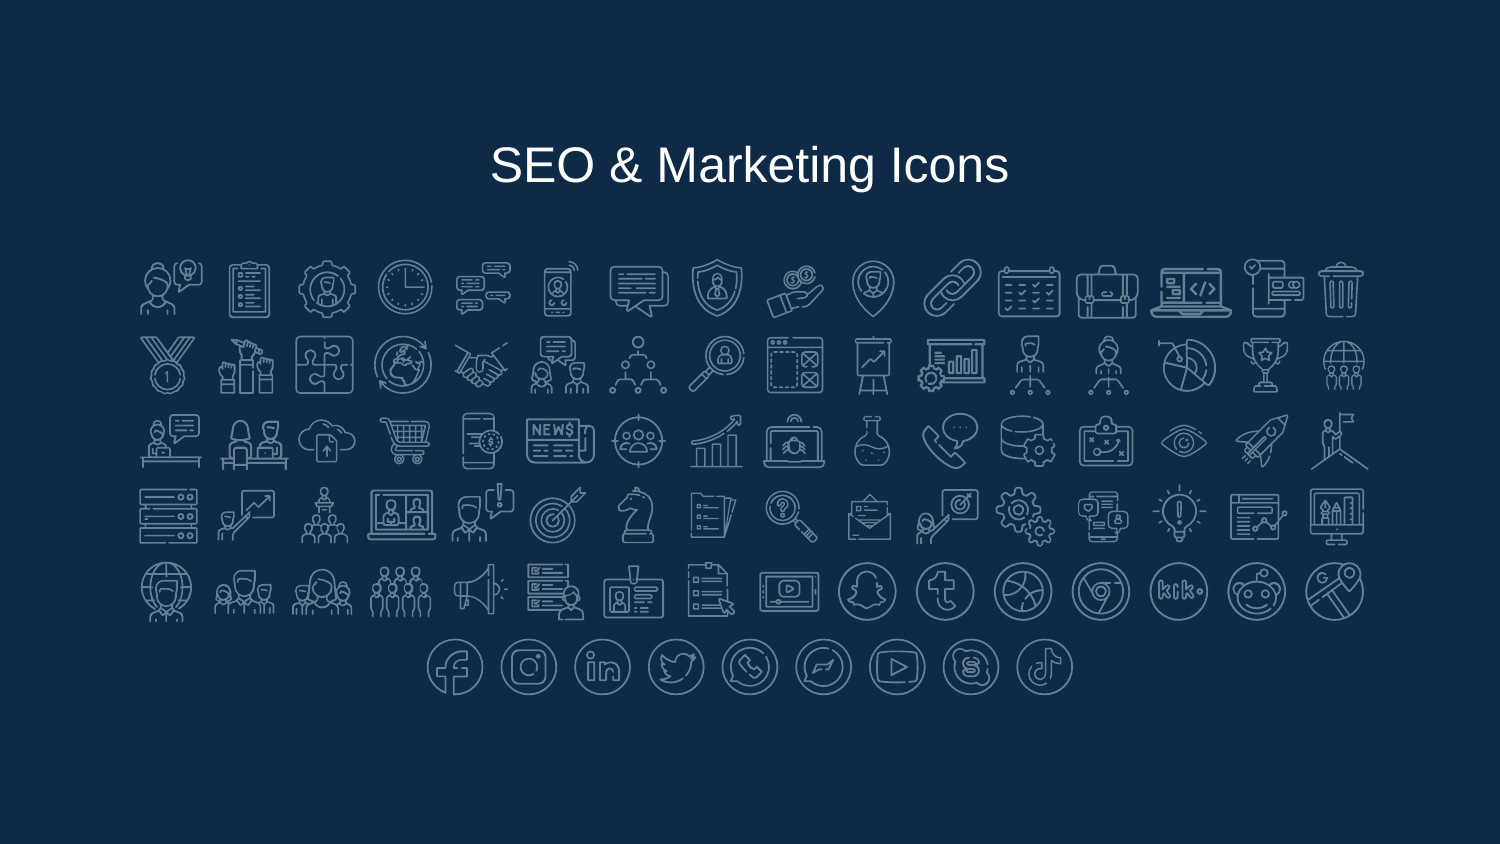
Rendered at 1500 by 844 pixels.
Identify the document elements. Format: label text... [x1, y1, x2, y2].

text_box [297, 419, 356, 463]
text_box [138, 488, 198, 544]
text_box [847, 493, 892, 541]
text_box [451, 482, 515, 543]
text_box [543, 260, 580, 317]
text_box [1243, 258, 1305, 318]
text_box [993, 561, 1053, 621]
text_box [766, 336, 824, 394]
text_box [366, 489, 437, 541]
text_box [462, 412, 504, 470]
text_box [617, 486, 655, 544]
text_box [765, 490, 819, 544]
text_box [997, 266, 1061, 318]
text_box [1009, 335, 1051, 396]
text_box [1234, 414, 1289, 468]
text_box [917, 338, 986, 393]
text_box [1151, 483, 1207, 543]
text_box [453, 563, 509, 615]
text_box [647, 638, 705, 696]
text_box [1149, 267, 1233, 319]
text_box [217, 338, 275, 395]
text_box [837, 561, 897, 621]
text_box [759, 571, 820, 613]
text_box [139, 413, 203, 469]
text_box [527, 563, 585, 621]
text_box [1078, 415, 1134, 467]
text_box [370, 566, 432, 618]
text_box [573, 638, 632, 696]
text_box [379, 417, 431, 465]
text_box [608, 335, 668, 395]
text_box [921, 412, 979, 470]
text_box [942, 638, 1000, 696]
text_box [687, 561, 736, 618]
text_box [426, 638, 484, 696]
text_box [1160, 424, 1208, 458]
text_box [291, 568, 353, 616]
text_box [610, 413, 667, 469]
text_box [995, 486, 1056, 547]
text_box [689, 414, 744, 468]
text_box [140, 561, 193, 623]
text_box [1309, 488, 1365, 546]
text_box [217, 489, 275, 541]
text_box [213, 569, 275, 615]
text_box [1229, 493, 1288, 541]
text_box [139, 259, 203, 316]
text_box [1227, 561, 1287, 621]
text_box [765, 265, 826, 319]
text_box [1310, 411, 1370, 471]
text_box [530, 335, 589, 395]
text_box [795, 638, 853, 696]
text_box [500, 638, 558, 696]
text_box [1016, 638, 1074, 696]
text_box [1317, 261, 1365, 318]
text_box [228, 260, 271, 319]
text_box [850, 415, 892, 467]
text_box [1000, 415, 1057, 468]
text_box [1077, 491, 1129, 543]
text_box [1158, 338, 1217, 392]
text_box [301, 486, 349, 544]
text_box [1075, 264, 1139, 319]
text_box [690, 492, 737, 539]
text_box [762, 413, 826, 469]
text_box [219, 419, 290, 471]
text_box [851, 260, 895, 318]
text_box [854, 335, 893, 396]
text_box [529, 486, 587, 544]
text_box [1322, 340, 1366, 391]
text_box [690, 258, 744, 318]
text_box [139, 336, 196, 395]
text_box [1242, 337, 1289, 393]
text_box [377, 259, 434, 315]
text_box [868, 638, 926, 696]
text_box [1071, 561, 1131, 621]
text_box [455, 261, 511, 315]
text_box SEO & Marketing Icons [171, 117, 1328, 198]
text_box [921, 258, 984, 318]
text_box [609, 265, 670, 318]
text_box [454, 341, 509, 388]
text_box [721, 638, 779, 696]
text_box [298, 260, 357, 319]
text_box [916, 488, 979, 545]
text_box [687, 335, 745, 393]
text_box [373, 335, 433, 395]
text_box [295, 335, 354, 394]
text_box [525, 418, 596, 464]
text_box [603, 565, 665, 619]
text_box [1149, 561, 1209, 621]
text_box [1305, 561, 1365, 622]
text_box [915, 561, 975, 621]
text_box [1087, 335, 1130, 396]
